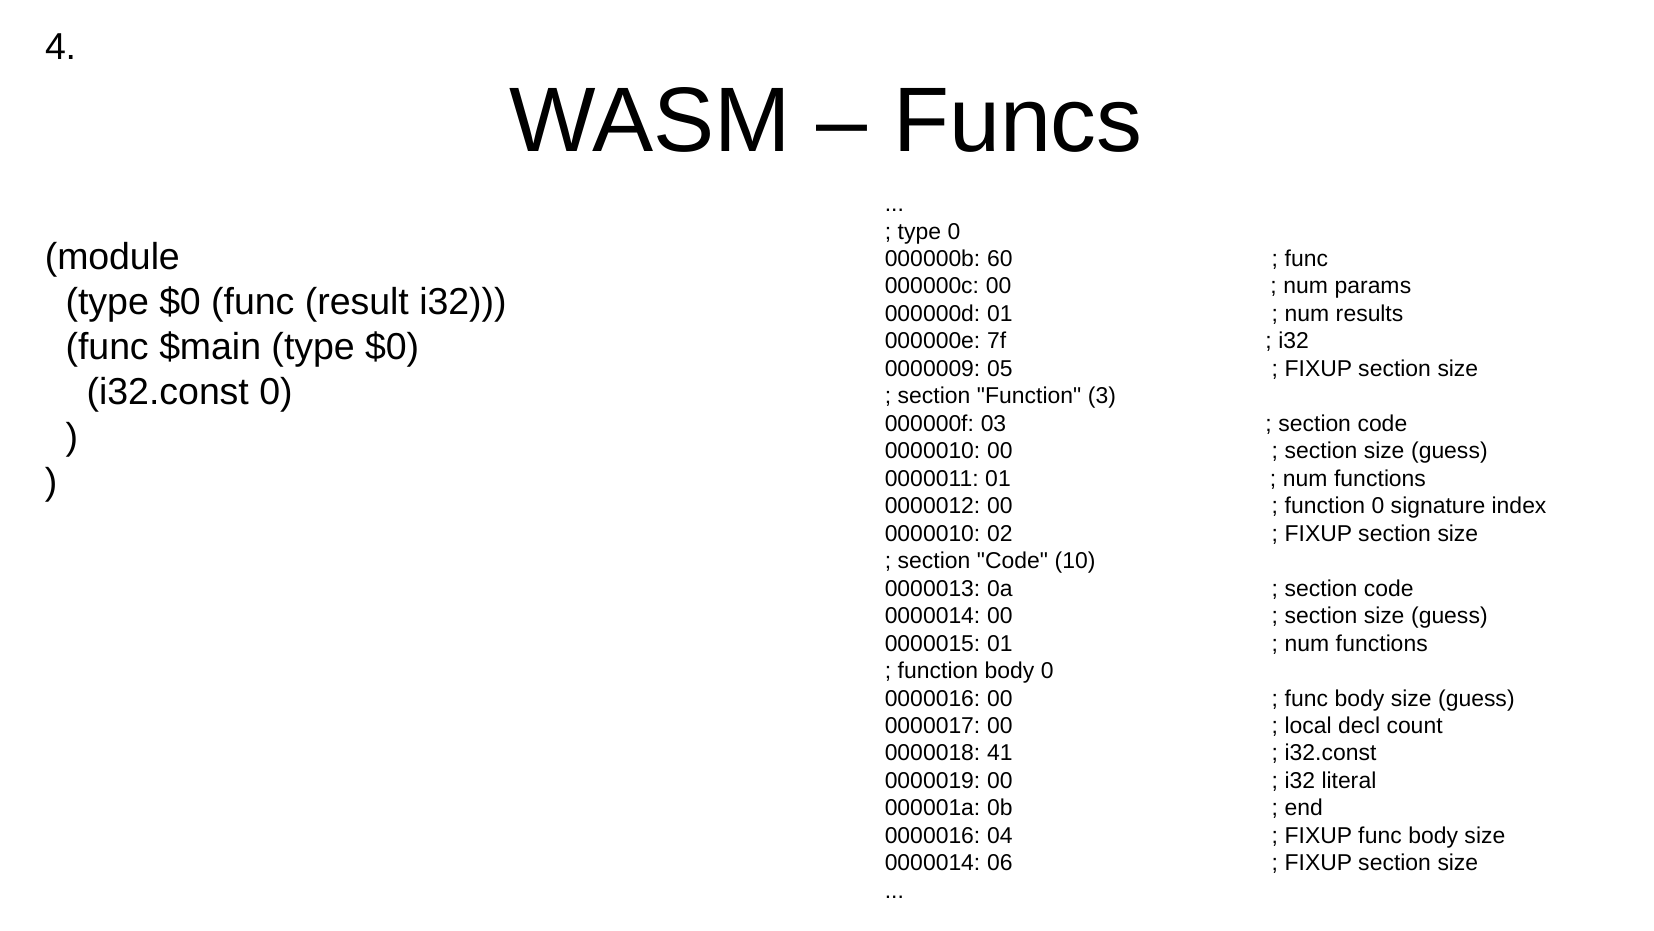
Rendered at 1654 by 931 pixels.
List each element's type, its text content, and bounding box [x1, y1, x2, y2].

text_box (module (type $0 (func (result i32))) (func $main (type $0) (i32.const 0) ) ) [29, 224, 795, 510]
text_box WASM – Funcs [82, 59, 1571, 170]
text_box ... ; type 0 000000b: 60 ; func 000000c: 00 ; num params 000000d: 01 ; num results 000000e: 7f ; i32 0000009: 05 ; FIXUP section size ; section "Function" (3) 000000f: 03 ; section code 0000010: 00 ; section size (guess) 0000011: 01 ; num functions 0000012: 00 ; function 0 signature index 0000010: 02 ; FIXUP section size ; section "Code" (10) 0000013: 0a ; section code 0000014: 00 ; section size (guess) 0000015: 01 ; num functions ; function body 0 0000016: 00 ; func body size (guess) 0000017: 00 ; local decl count 0000018: 41 ; i32.const 0000019: 00 ; i32 literal 000001a: 0b ; end 0000016: 04 ; FIXUP func body size 0000014: 06 ; FIXUP section size ... [869, 181, 1635, 931]
text_box 4. [30, 14, 92, 75]
